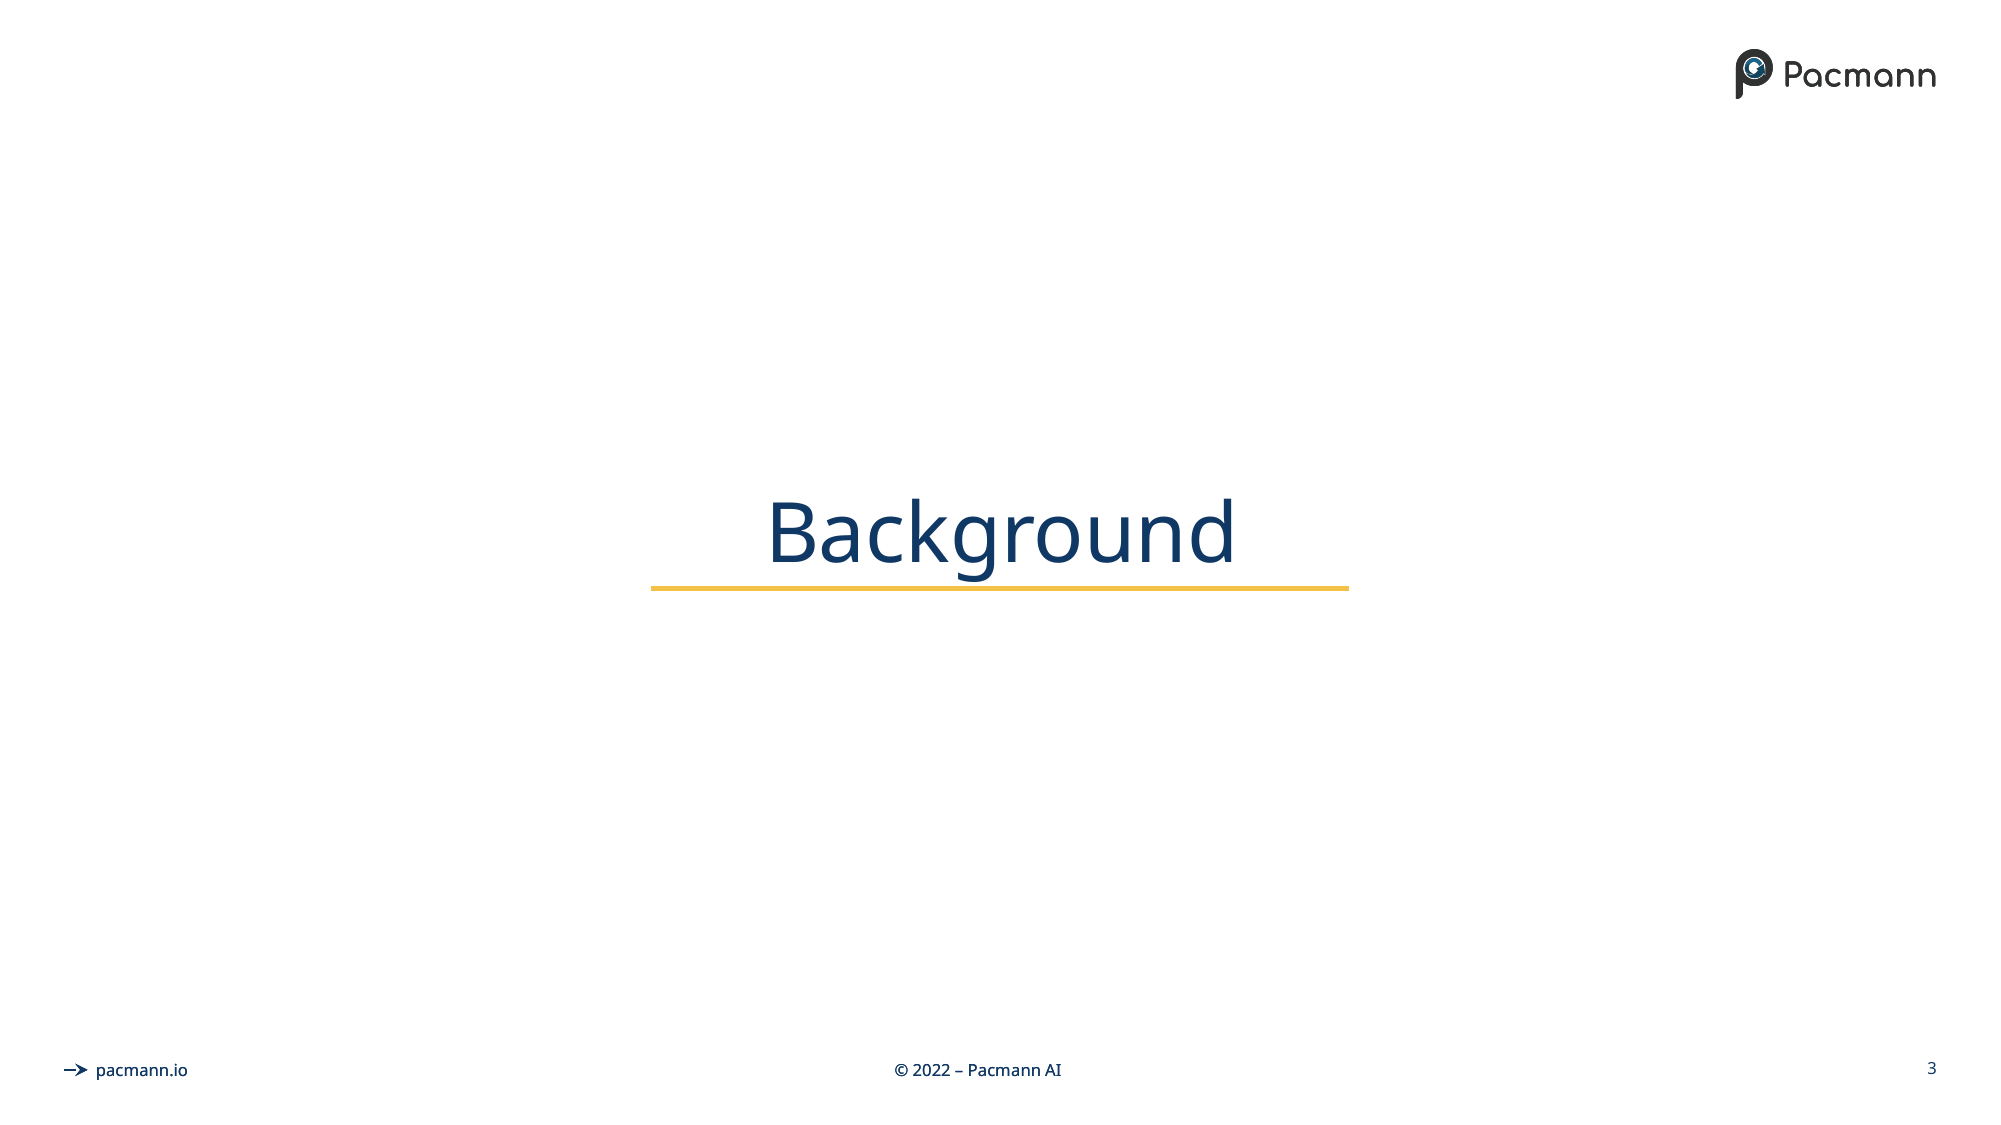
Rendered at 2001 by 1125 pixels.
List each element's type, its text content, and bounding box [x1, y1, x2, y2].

picture [1707, 36, 1966, 112]
title Background [51, 441, 1952, 589]
